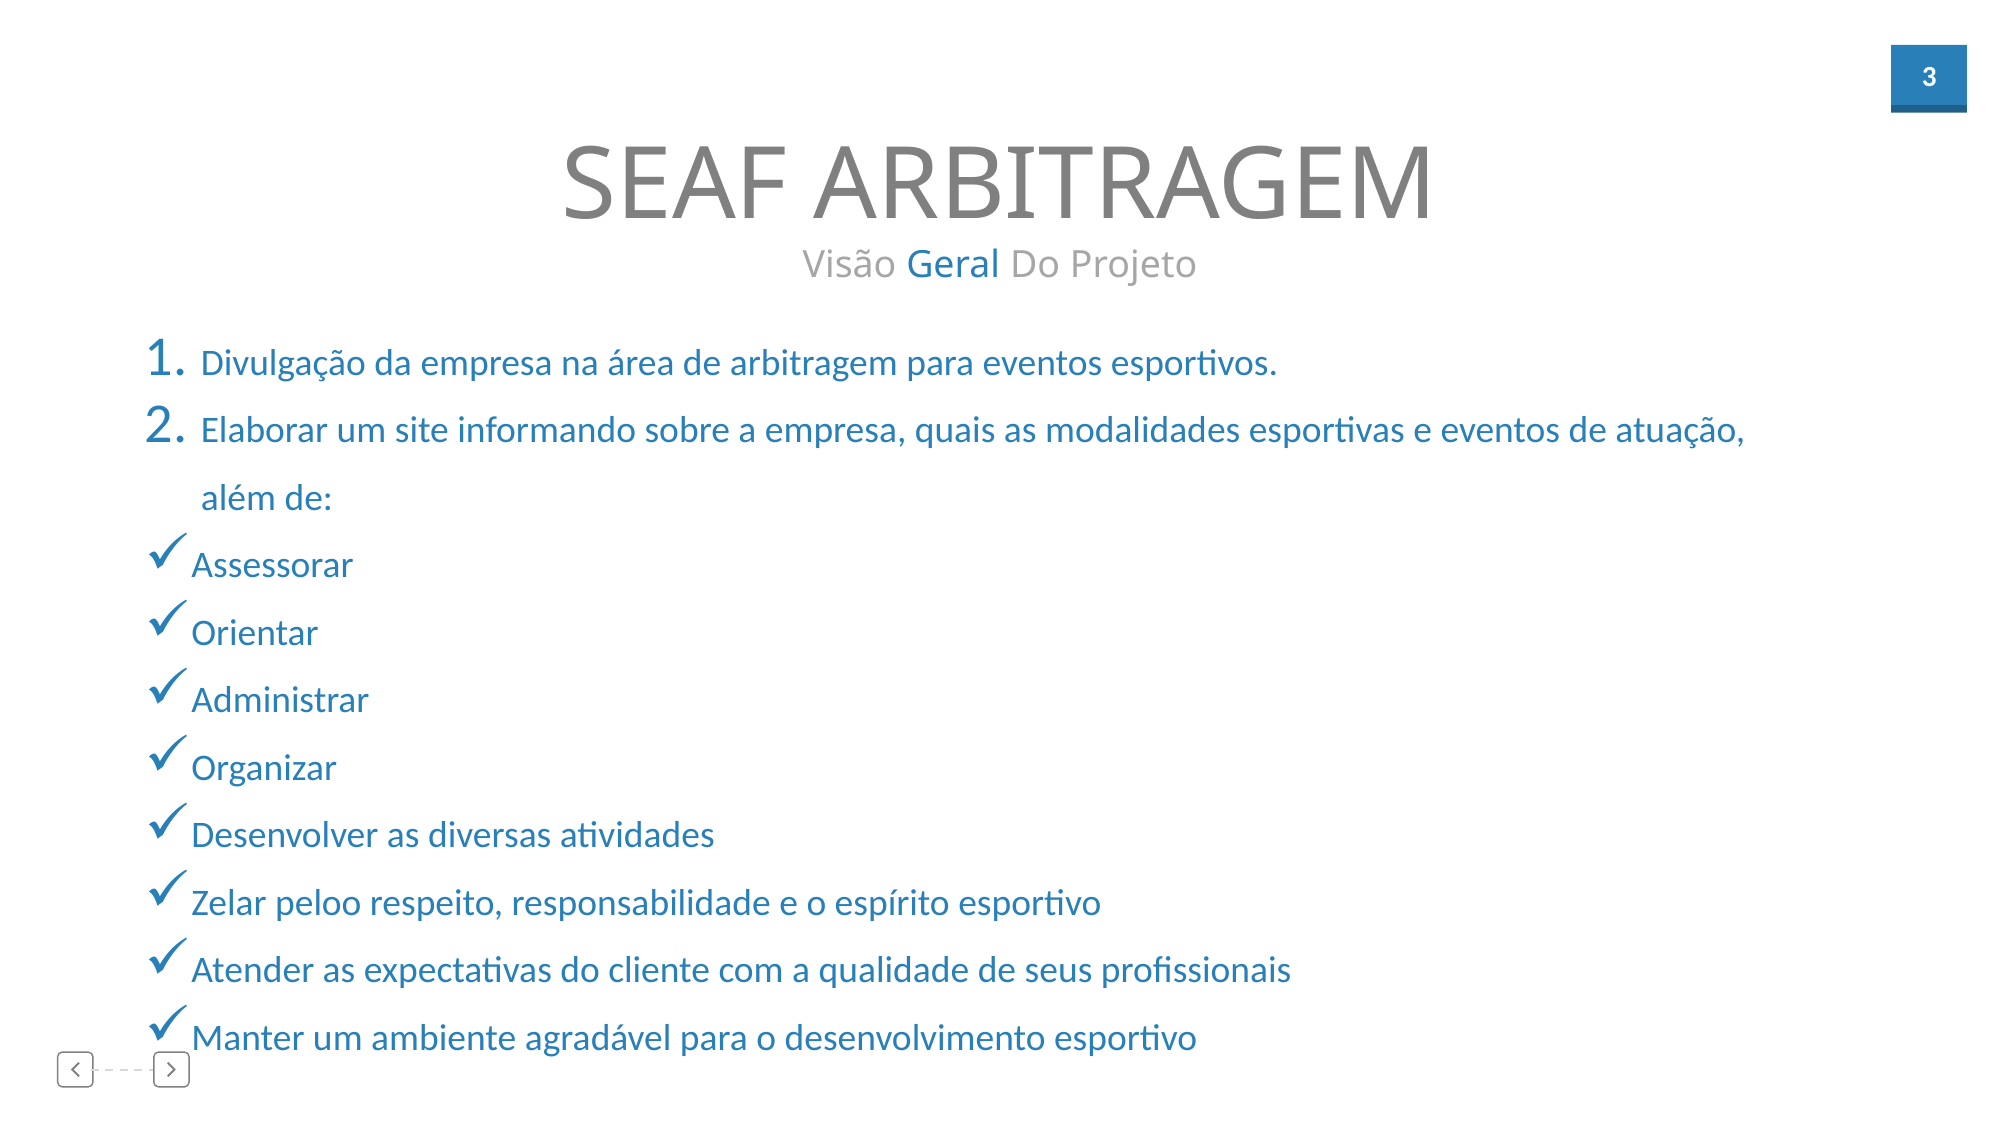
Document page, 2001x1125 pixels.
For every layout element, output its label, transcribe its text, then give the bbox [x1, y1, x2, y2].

text_box Divulgação da empresa na área de arbitragem para eventos esportivos. Elaborar um site informando sobre a empresa, quais as modalidades esportivas e eventos de atuação, além de: Assessorar Orientar Administrar Organizar Desenvolver as diversas atividades Zelar peloo respeito, responsabilidade e o espírito esportivo Atender as expectativas do cliente com a qualidade de seus profissionais Manter um ambiente agradável para o desenvolvimento esportivo [129, 307, 1830, 1066]
text_box SEAF ARBITRAGEM [546, 111, 1453, 247]
text_box Visão Geral Do Projeto [787, 232, 1213, 293]
